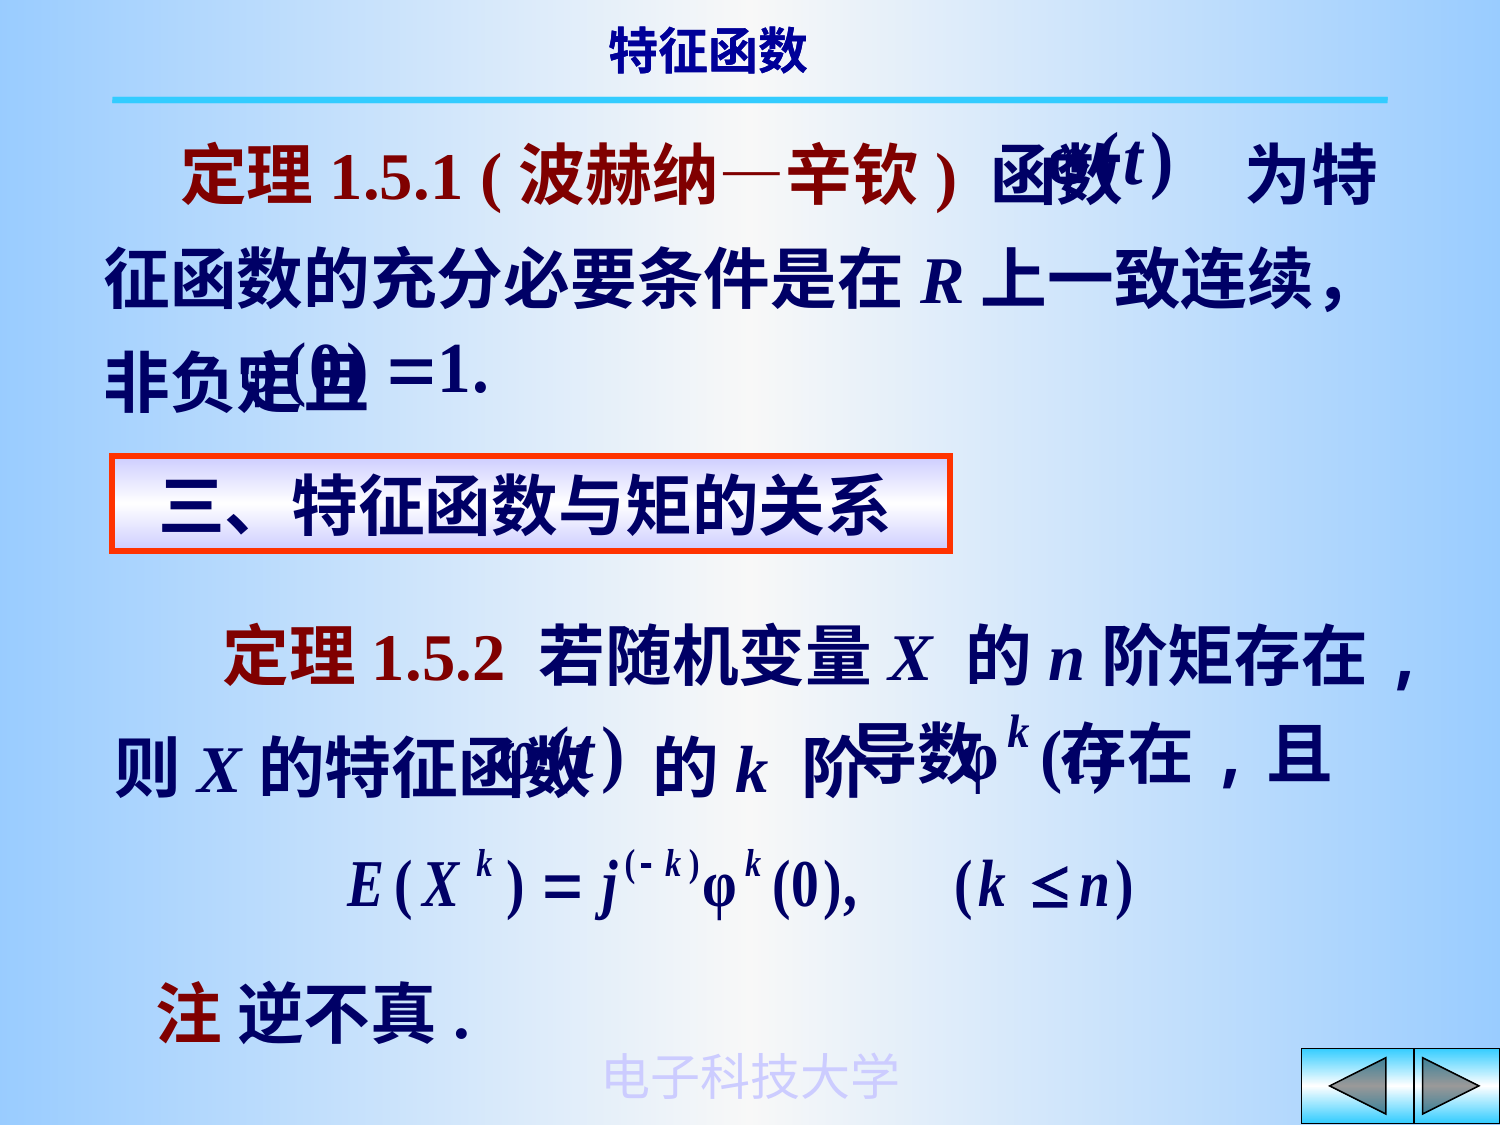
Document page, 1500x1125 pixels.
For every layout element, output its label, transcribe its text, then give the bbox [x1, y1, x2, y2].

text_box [100, 573, 1412, 814]
text_box 三、特征函数与矩的关系 [112, 456, 950, 551]
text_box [88, 101, 1448, 429]
footer 电子科技大学 [512, 1037, 988, 1113]
text_box 注 逆不真. [140, 964, 485, 1059]
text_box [335, 833, 1142, 931]
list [241, 337, 491, 413]
